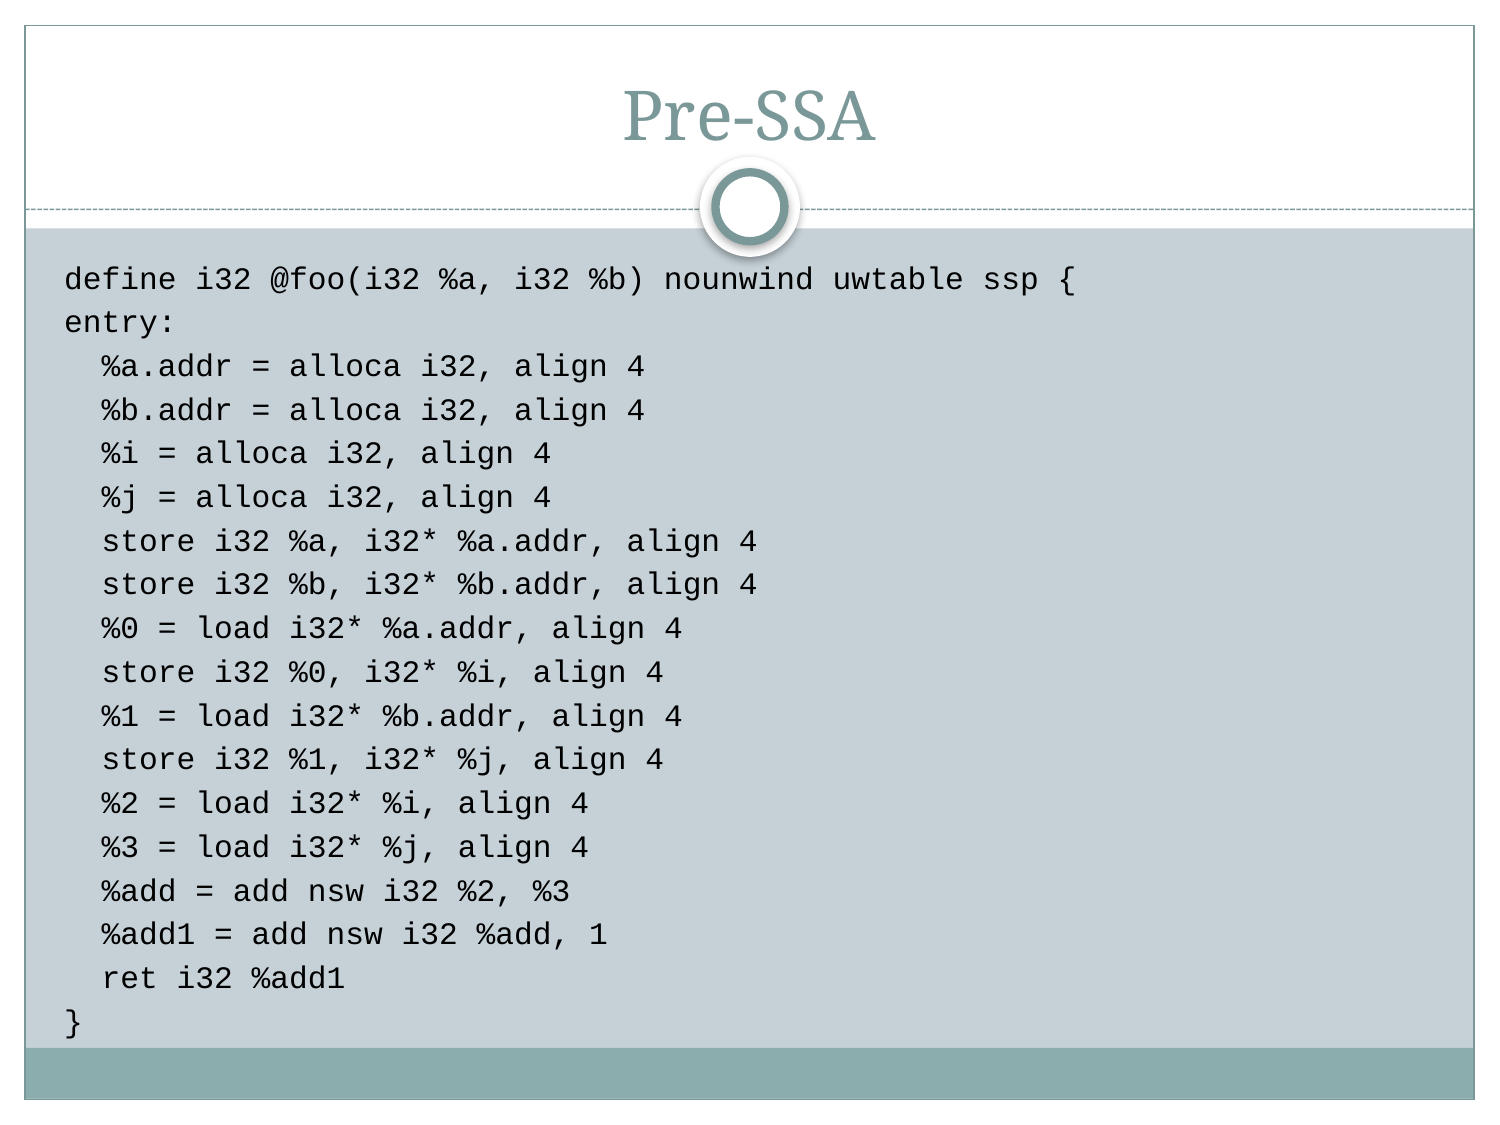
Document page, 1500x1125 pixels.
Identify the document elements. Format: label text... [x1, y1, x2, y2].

list define i32 @foo(i32 %a, i32 %b) nounwind uwtable ssp { entry: %a.addr = alloca i32, align 4 %b.addr = alloca i32, align 4 %i = alloca i32, align 4 %j = alloca i32, align 4 store i32 %a, i32* %a.addr, align 4 store i32 %b, i32* %b.addr, align 4 %0 = load i32* %a.addr, align 4 store i32 %0, i32* %i, align 4 %1 = load i32* %b.addr, align 4 store i32 %1, i32* %j, align 4 %2 = load i32* %i, align 4 %3 = load i32* %j, align 4 %add = add nsw i32 %2, %3 %add1 = add nsw i32 %add, 1 ret i32 %add1 } [49, 250, 1445, 1001]
title Pre-SSA [49, 37, 1450, 162]
